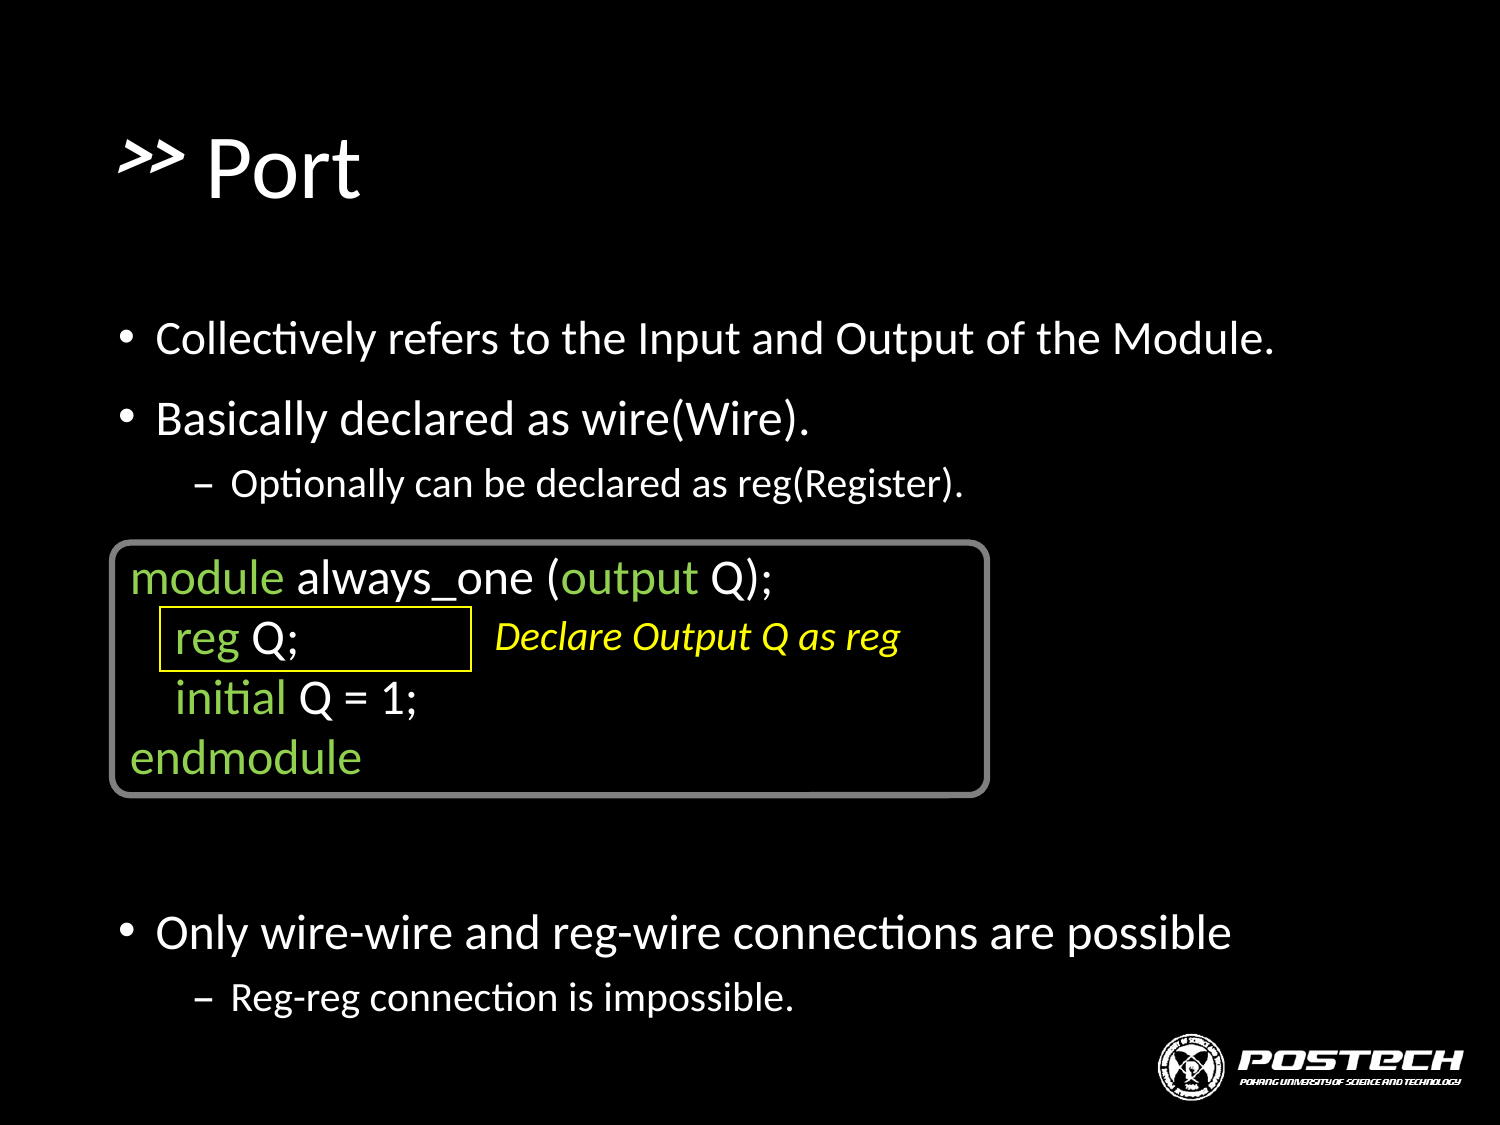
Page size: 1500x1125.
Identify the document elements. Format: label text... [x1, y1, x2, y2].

list Collectively refers to the Input and Output of the Module. Basically declared as wire(Wire). Optionally can be declared as reg(Register). Only wire-wire and reg-wire connections are possible Reg-reg connection is impossible. [103, 299, 1485, 1063]
picture [1225, 1063, 1474, 1096]
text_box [111, 537, 988, 796]
title Port [190, 59, 1397, 278]
